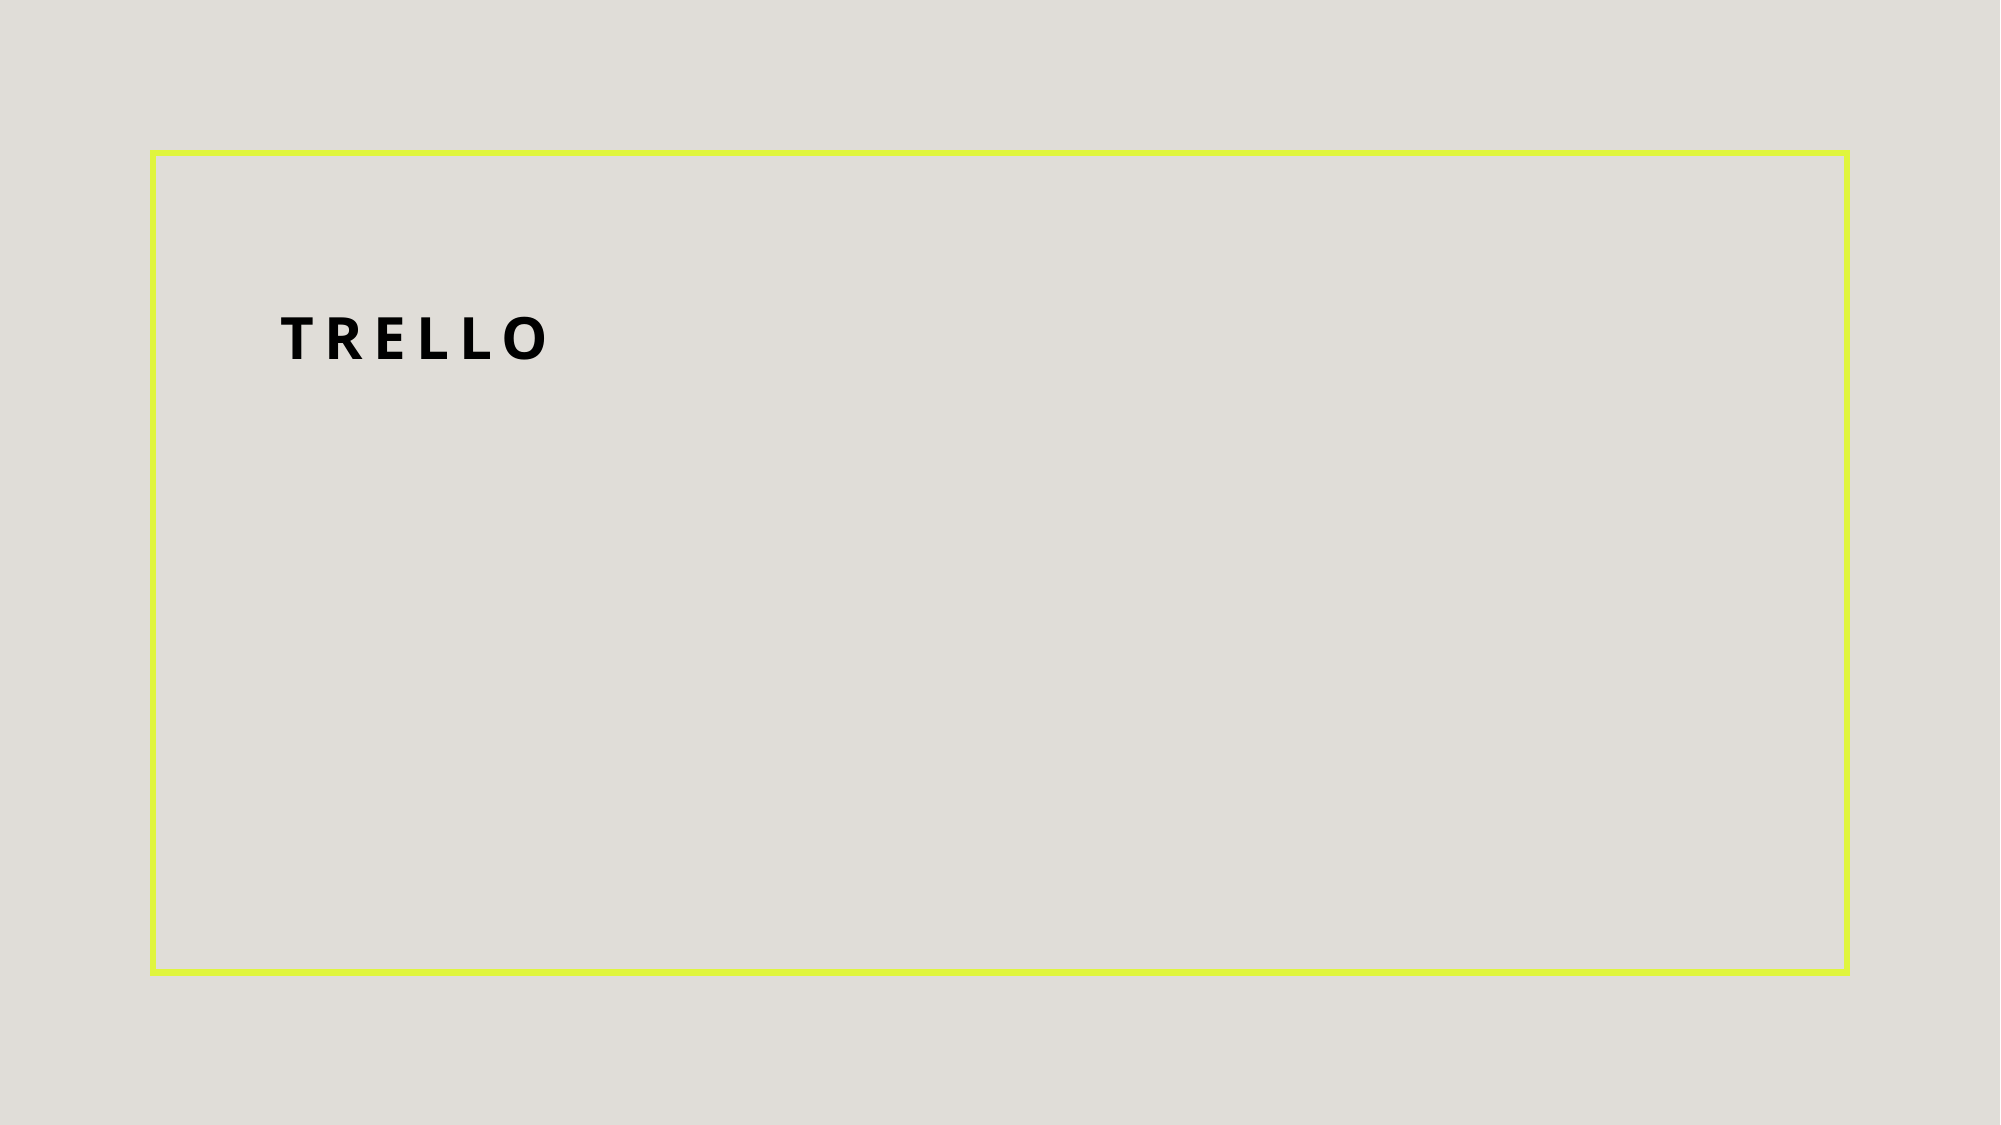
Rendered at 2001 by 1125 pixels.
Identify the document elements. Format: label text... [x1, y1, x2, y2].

title trello [265, 202, 1739, 379]
